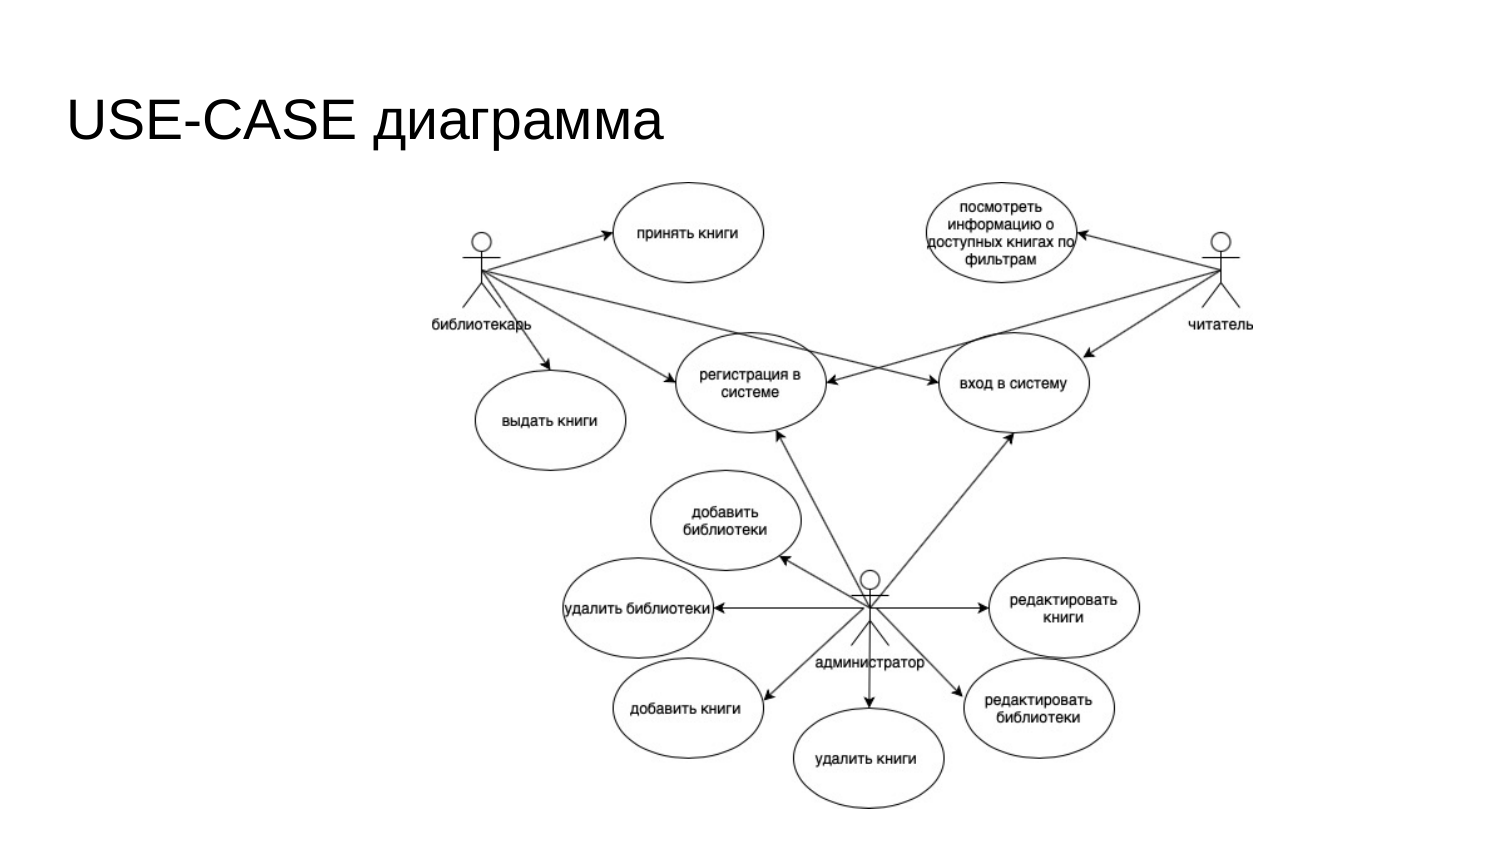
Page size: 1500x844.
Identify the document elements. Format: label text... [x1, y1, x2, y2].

title USE-CASE диаграмма [51, 72, 1449, 167]
picture [431, 181, 1253, 810]
